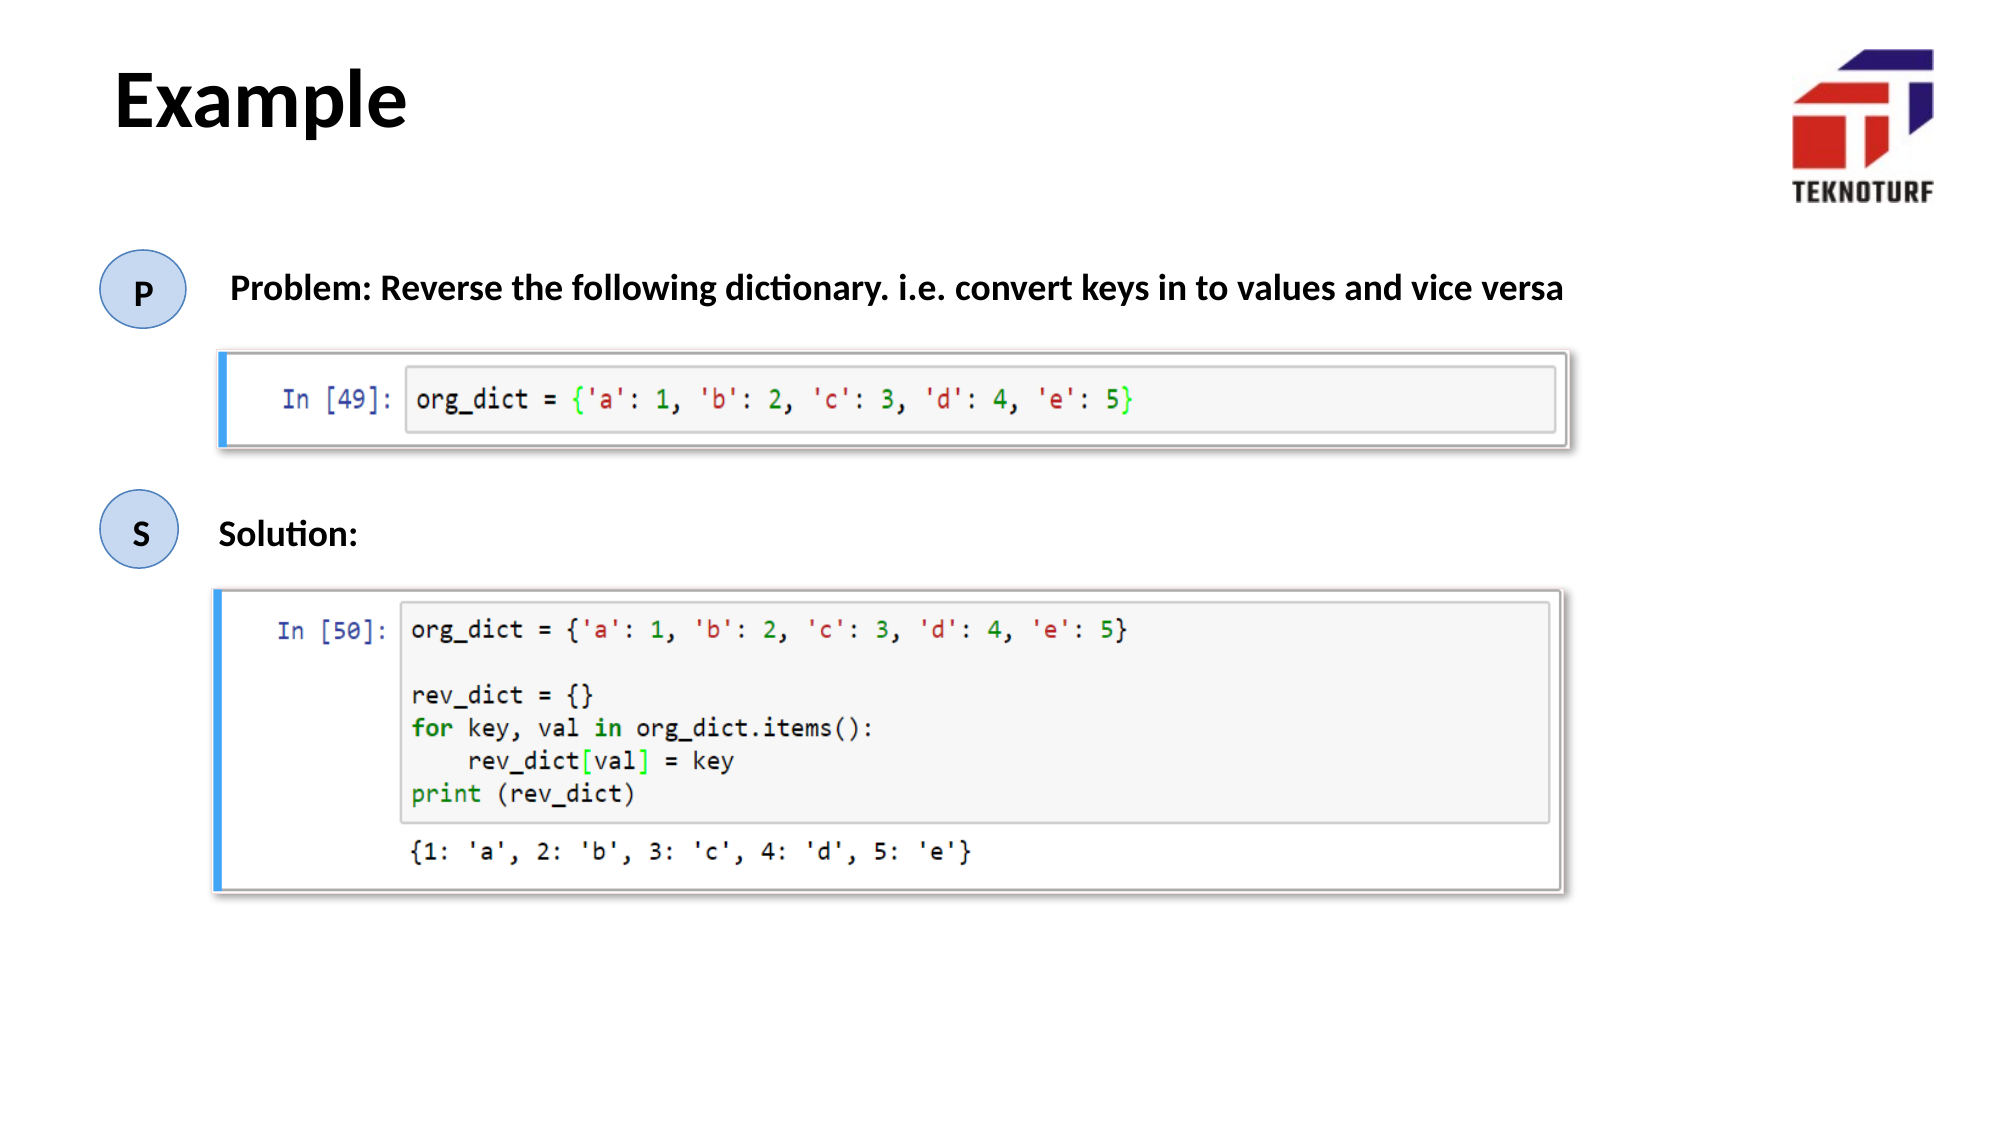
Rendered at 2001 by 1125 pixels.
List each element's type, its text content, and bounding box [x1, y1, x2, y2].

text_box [99, 489, 754, 591]
picture [1792, 49, 1934, 203]
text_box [99, 249, 1587, 449]
picture [216, 349, 1570, 449]
title Example [99, 0, 1867, 188]
picture [211, 588, 1565, 894]
